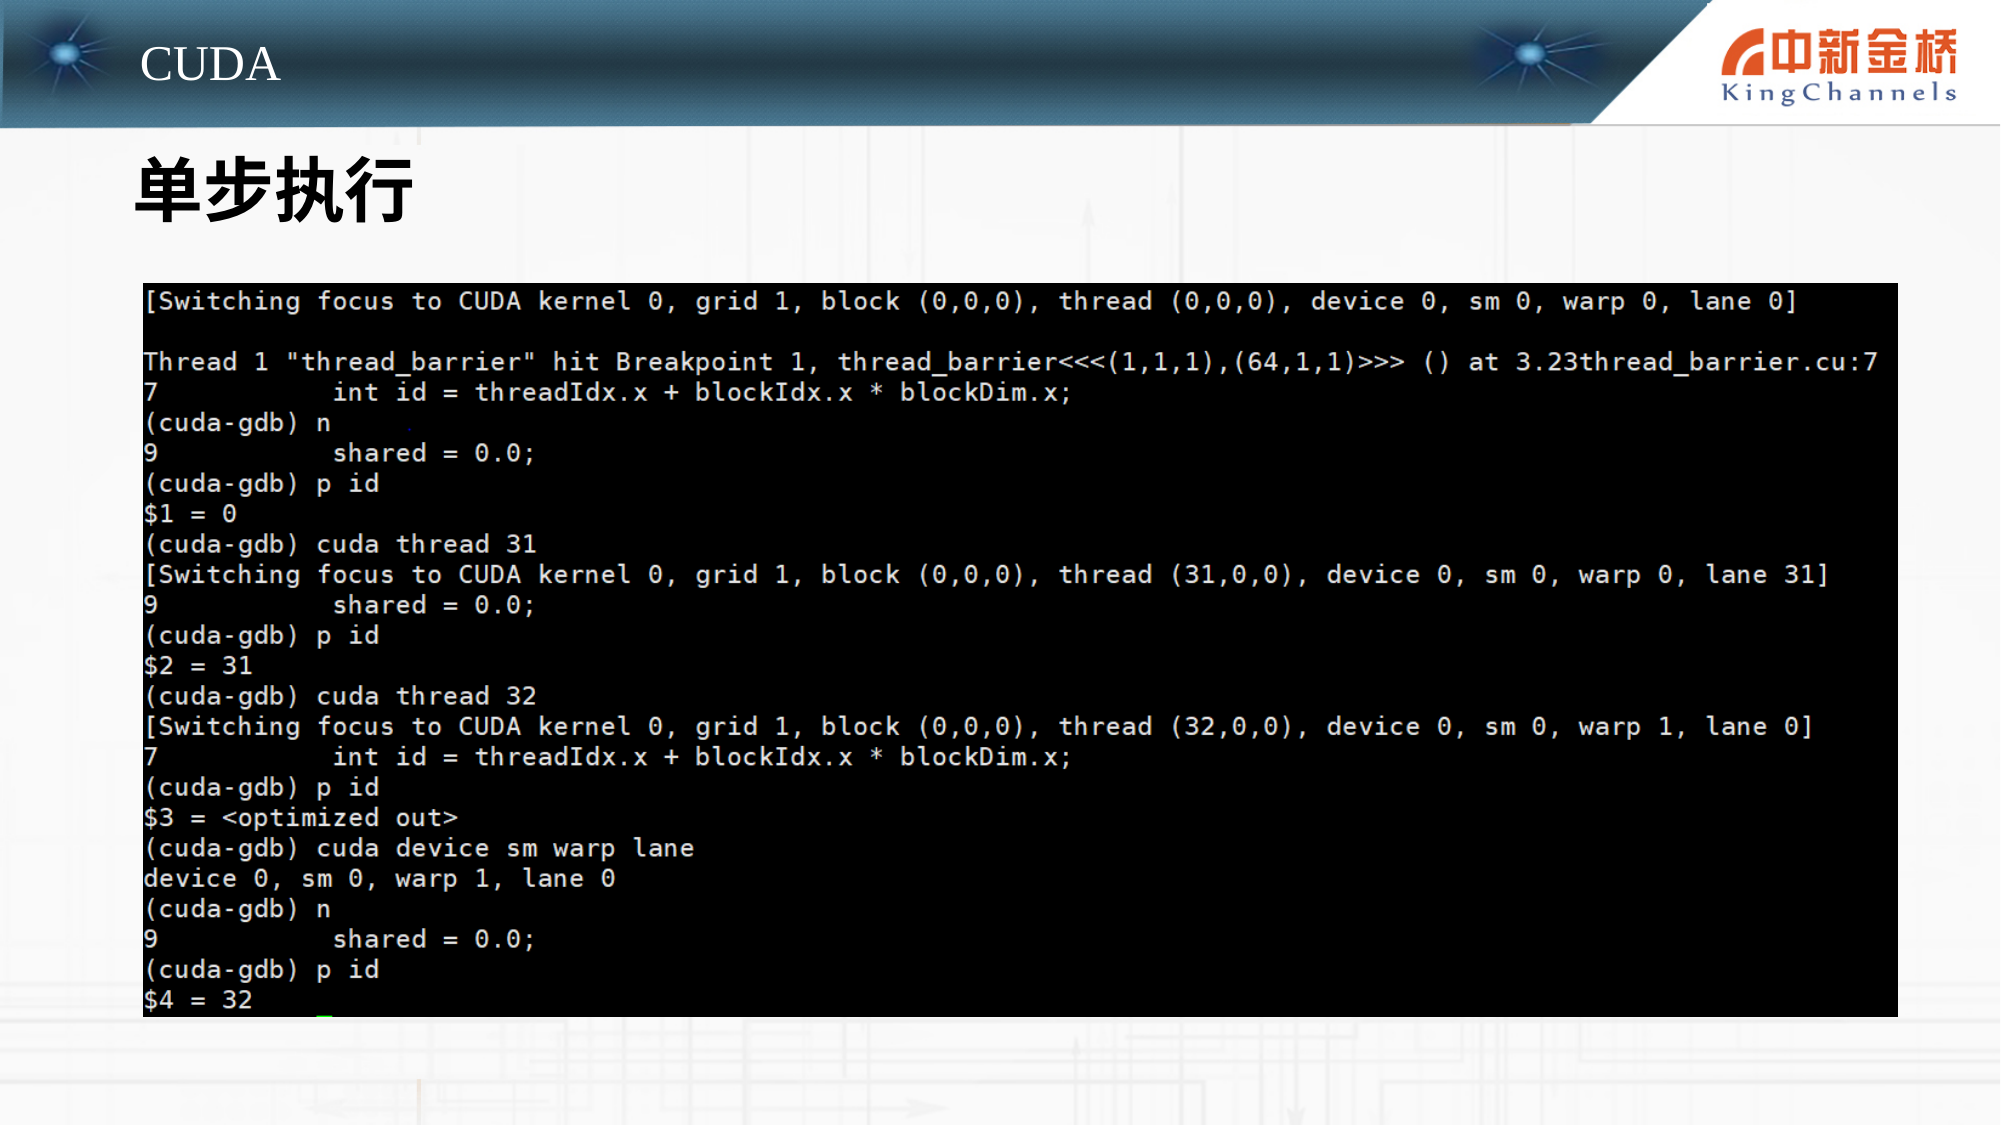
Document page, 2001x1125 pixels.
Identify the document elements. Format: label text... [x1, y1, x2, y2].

text_box 单步执行 [117, 138, 1898, 238]
picture [0, 0, 2001, 1125]
